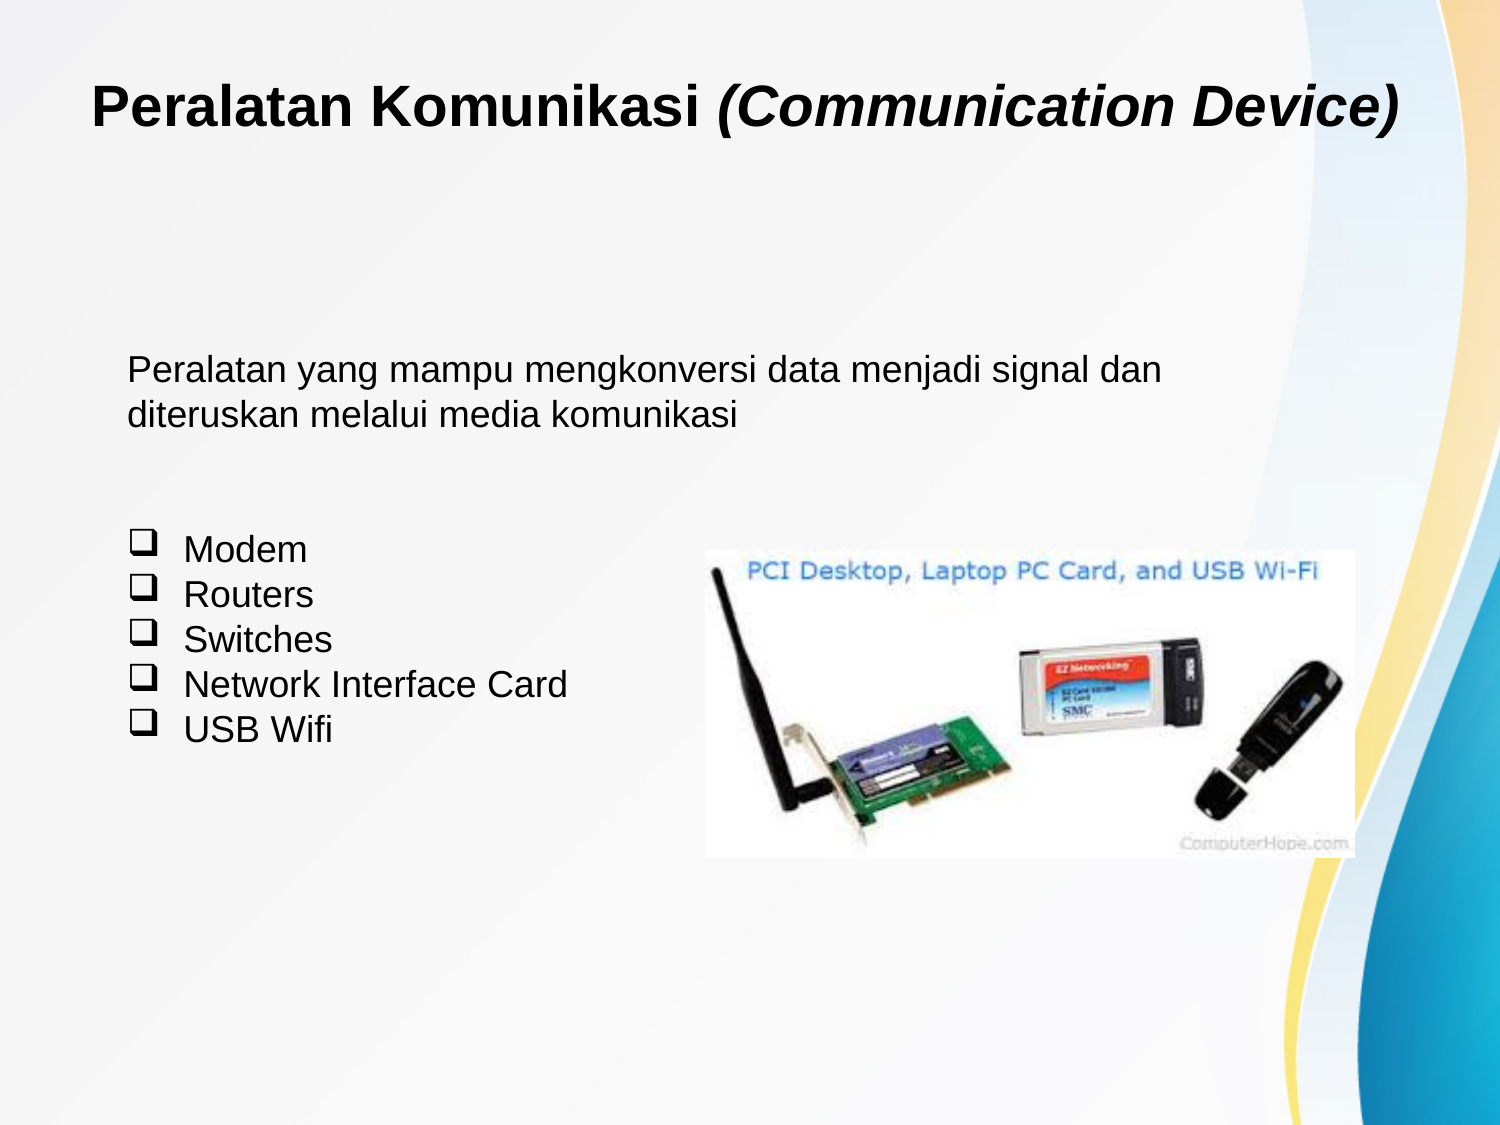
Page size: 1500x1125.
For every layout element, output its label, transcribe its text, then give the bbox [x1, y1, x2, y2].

title Peralatan Komunikasi (Communication Device) [76, 89, 1428, 186]
picture [0, 0, 1500, 1125]
text_box Peralatan yang mampu mengkonversi data menjadi signal dan diteruskan melalui media komunikasi Modem Routers Switches Network Interface Card USB Wifi [112, 337, 1235, 803]
